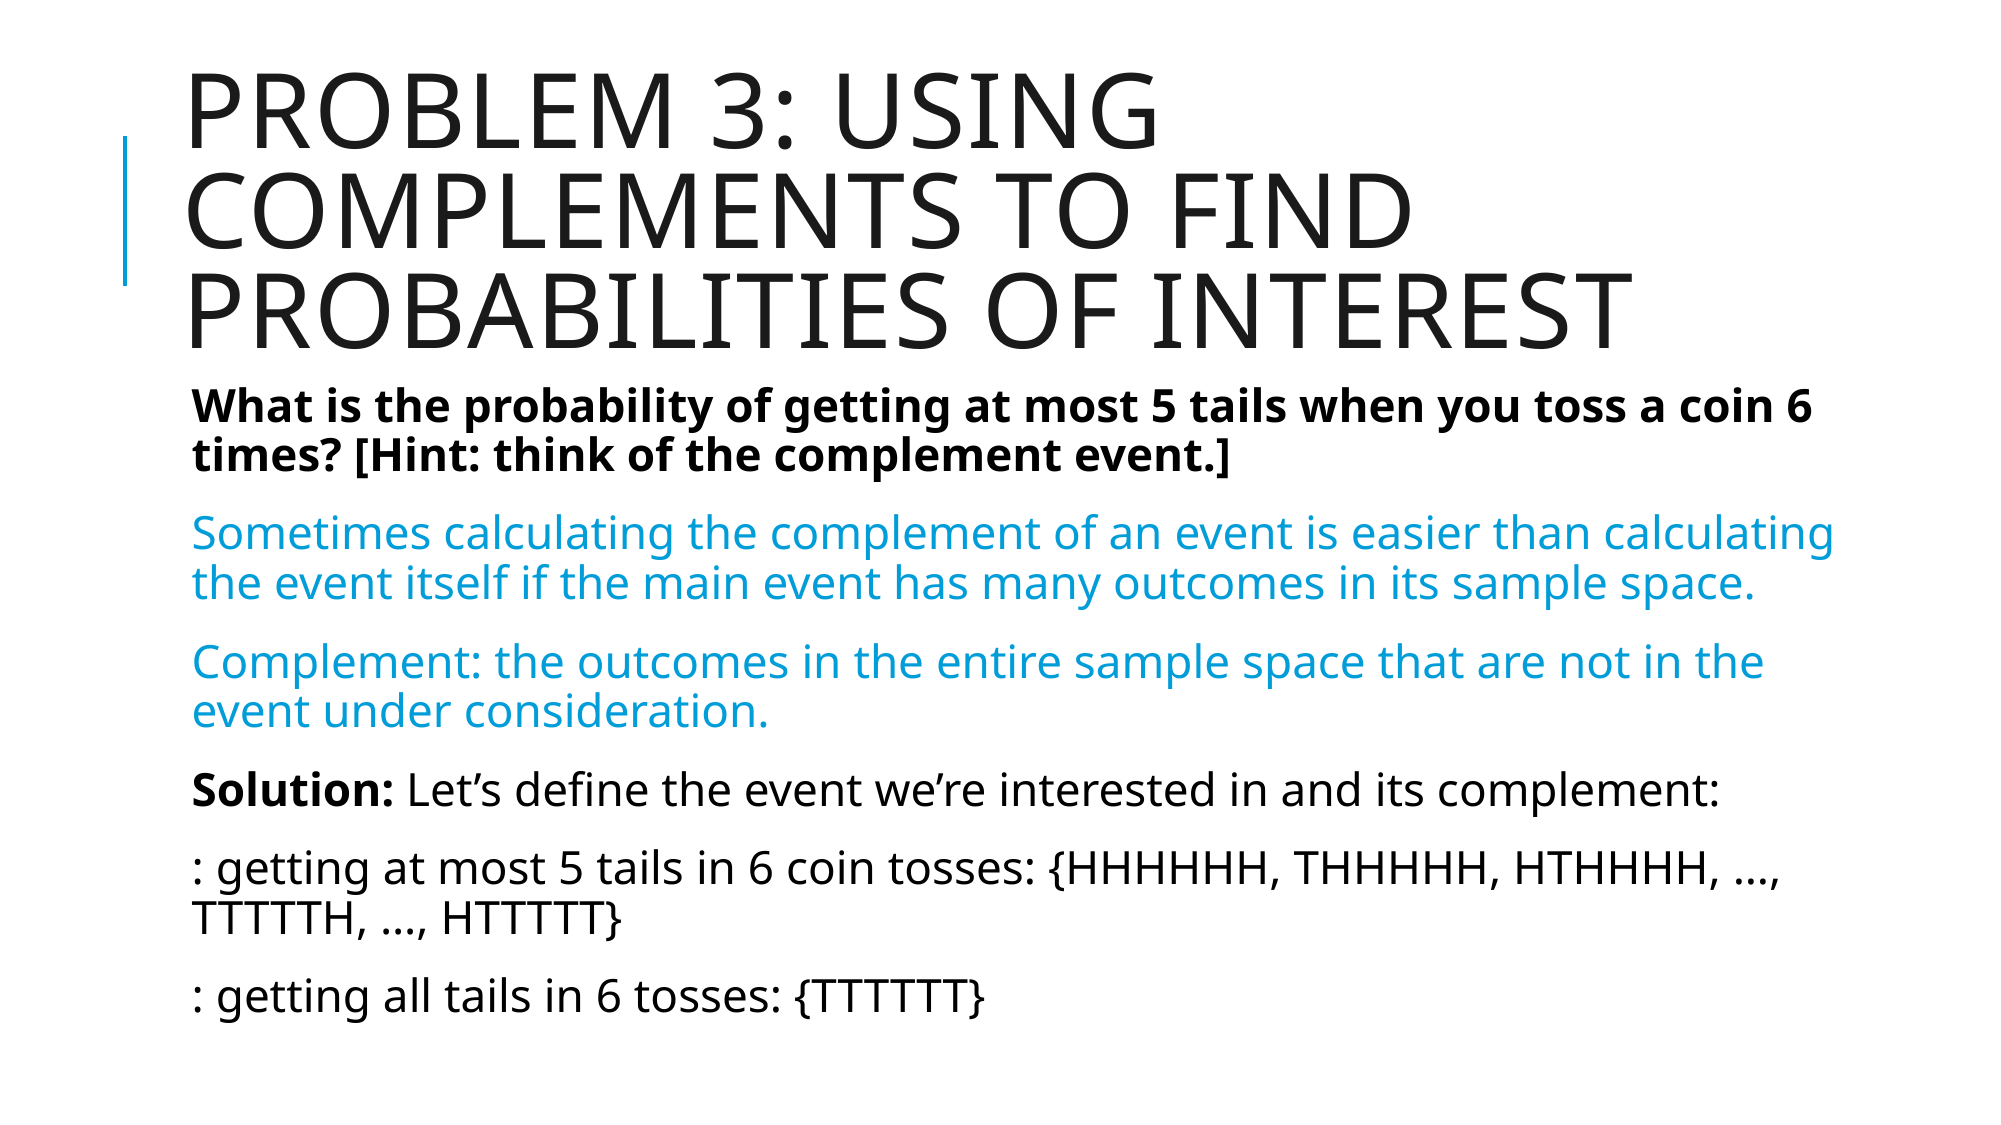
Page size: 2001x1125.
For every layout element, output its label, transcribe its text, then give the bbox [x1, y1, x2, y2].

title Problem 3: using complements to find probabilities of interest [168, 96, 1763, 342]
